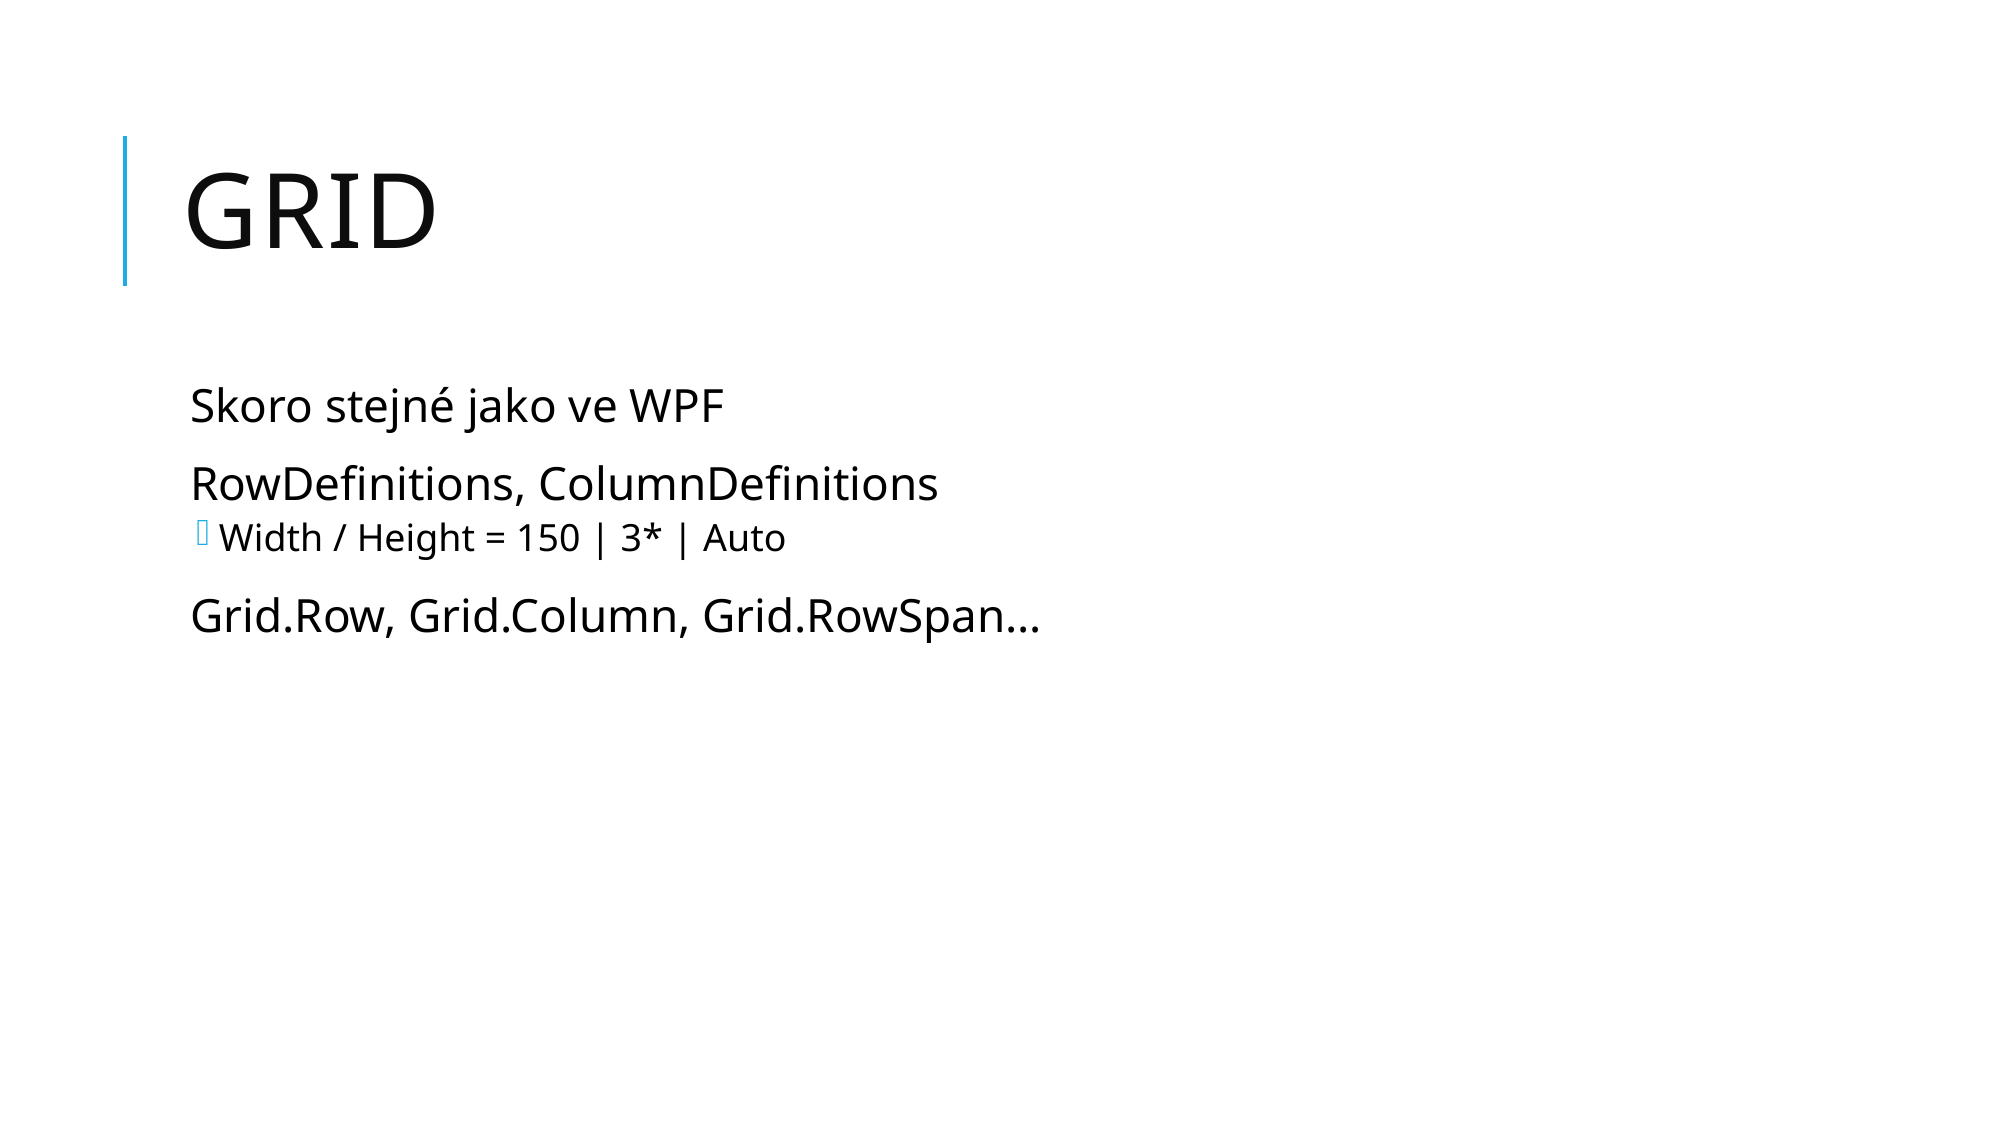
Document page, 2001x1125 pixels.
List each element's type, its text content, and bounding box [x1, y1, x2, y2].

title Grid [168, 96, 1763, 342]
list Skoro stejné jako ve WPF RowDefinitions, ColumnDefinitions Width / Height = 150 | 3* | Auto Grid.Row, Grid.Column, Grid.RowSpan… [168, 375, 1763, 1035]
